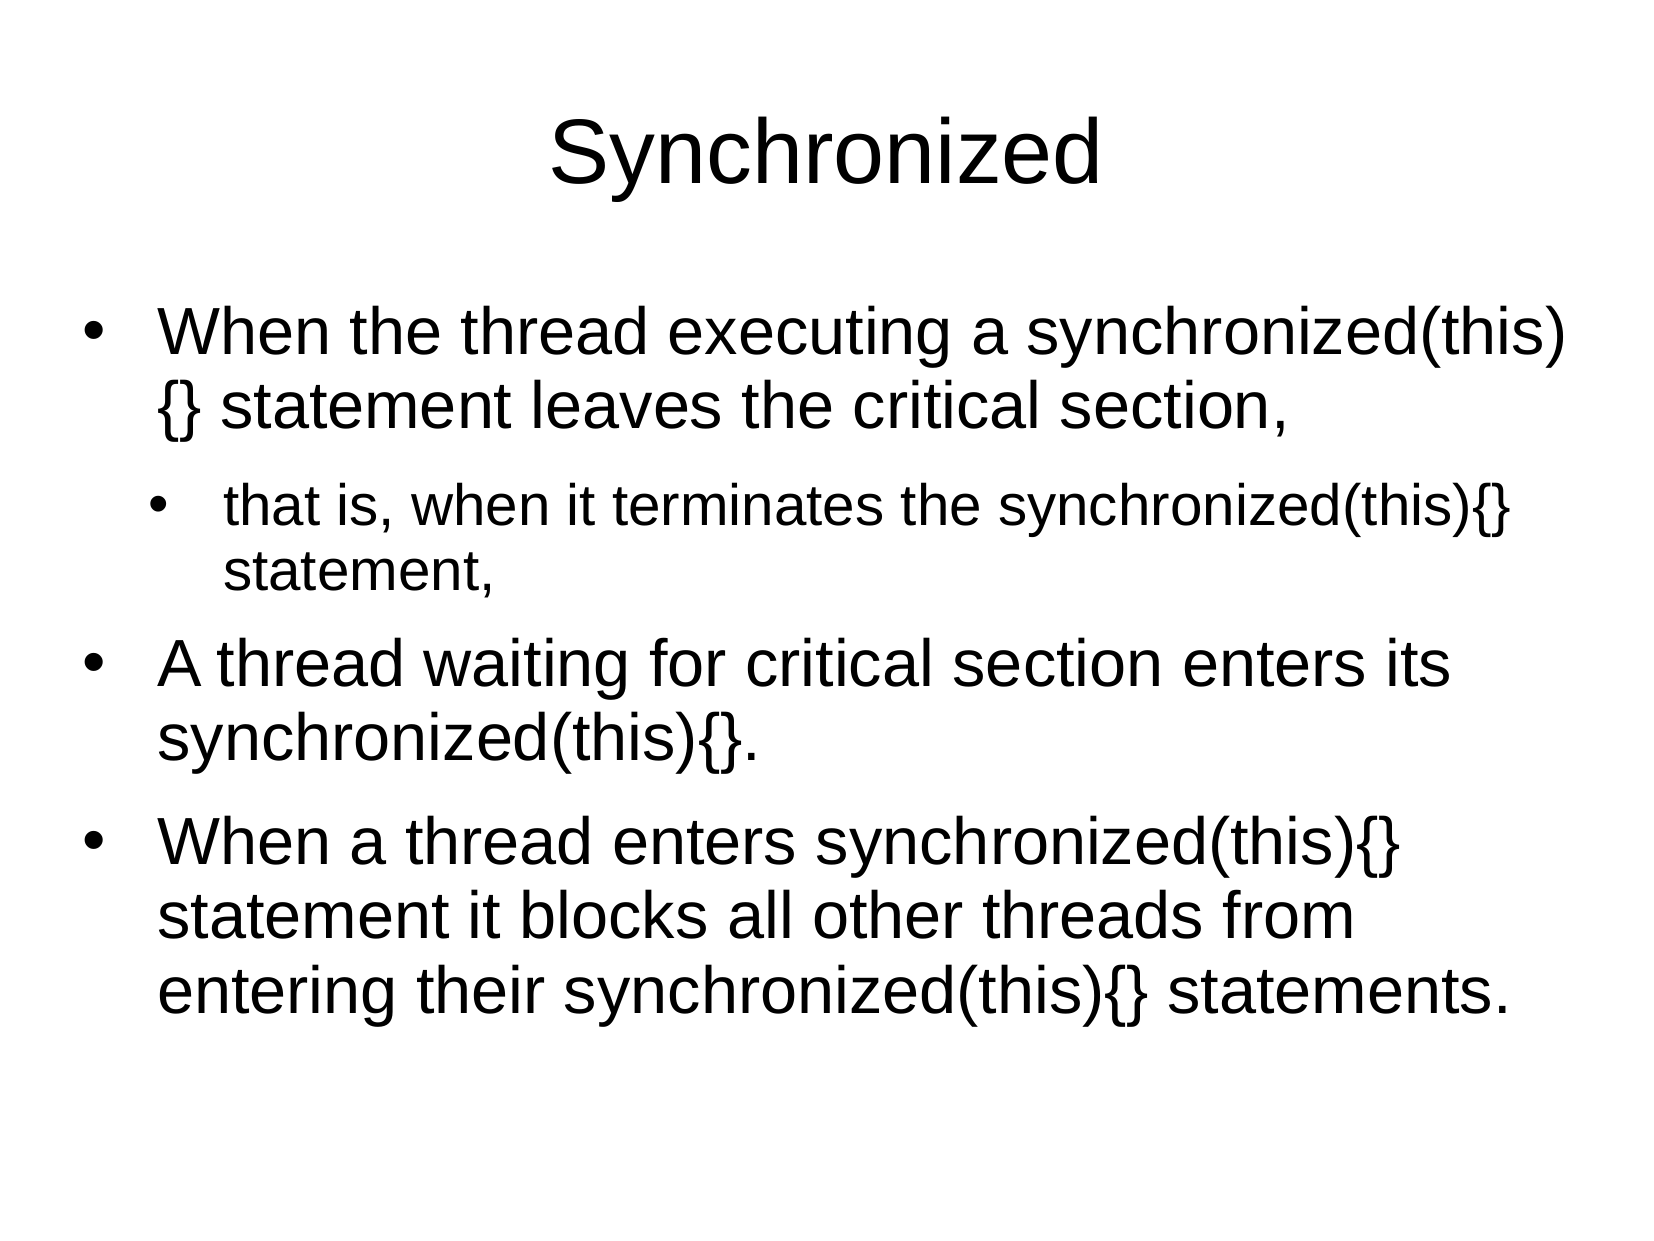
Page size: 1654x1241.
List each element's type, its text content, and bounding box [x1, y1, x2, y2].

list When the thread executing a synchronized(this){} statement leaves the critical section, that is, when it terminates the synchronized(this){} statement, A thread waiting for critical section enters its synchronized(this){}. When a thread enters synchronized(this){} statement it blocks all other threads from entering their synchronized(this){} statements. [82, 290, 1571, 1109]
title Synchronized [82, 49, 1571, 257]
